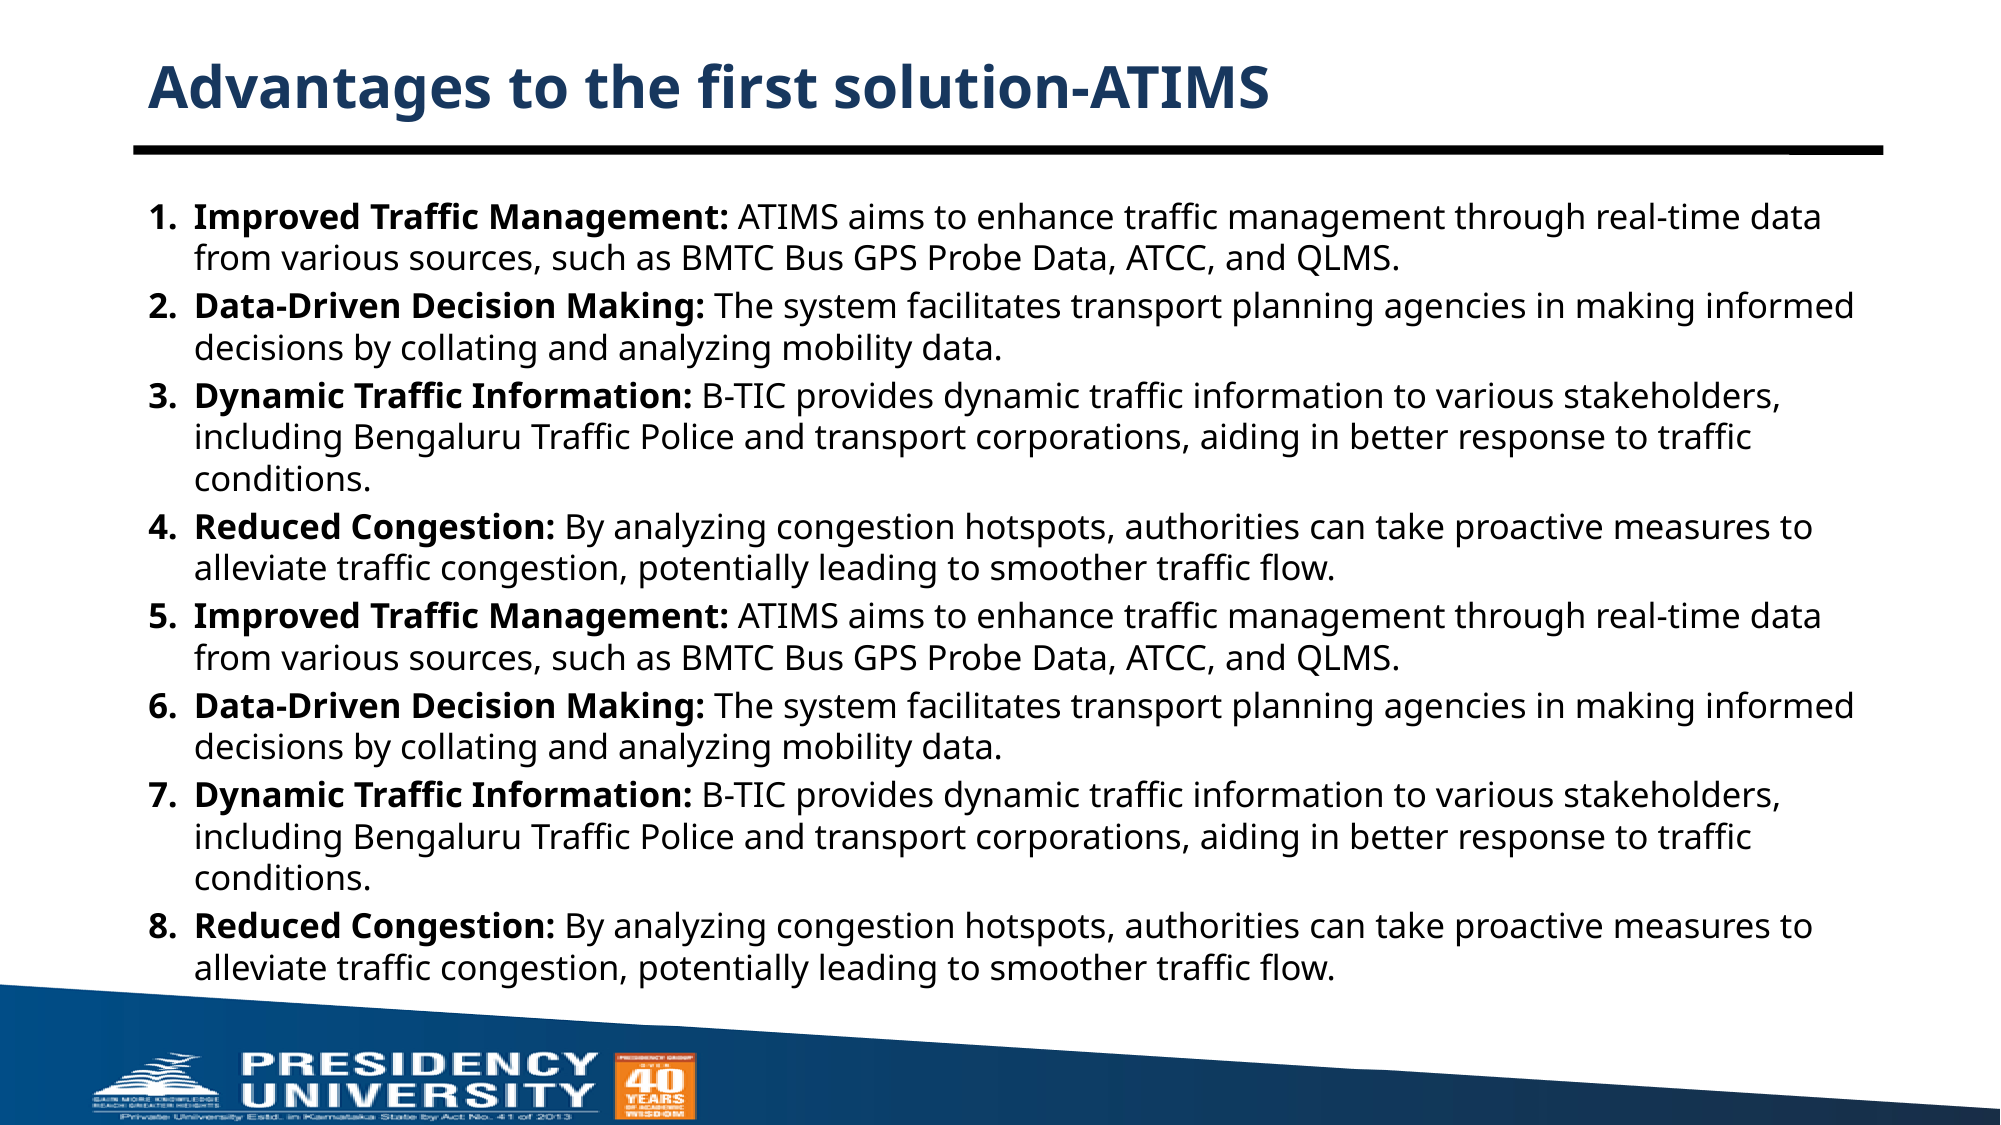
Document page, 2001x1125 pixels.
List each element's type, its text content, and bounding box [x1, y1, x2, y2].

picture [0, 982, 2000, 1125]
title Advantages to the first solution-ATIMS [133, 45, 1884, 125]
list Improved Traffic Management: ATIMS aims to enhance traffic management through real-time data from various sources, such as BMTC Bus GPS Probe Data, ATCC, and QLMS. Data-Driven Decision Making: The system facilitates transport planning agencies in making informed decisions by collating and analyzing mobility data. Dynamic Traffic Information: B-TIC provides dynamic traffic information to various stakeholders, including Bengaluru Traffic Police and transport corporations, aiding in better response to traffic conditions. Reduced Congestion: By analyzing congestion hotspots, authorities can take proactive measures to alleviate traffic congestion, potentially leading to smoother traffic flow. Improved Traffic Management: ATIMS aims to enhance traffic management through real-time data from various sources, such as BMTC Bus GPS Probe Data, ATCC, and QLMS. Data-Driven Decision Making: The system facilitates transport planning agencies in making informed decisions by collating and analyzing mobility data. Dynamic Traffic Information: B-TIC provides dynamic traffic information to various stakeholders, including Bengaluru Traffic Police and transport corporations, aiding in better response to traffic conditions. Reduced Congestion: By analyzing congestion hotspots, authorities can take proactive measures to alleviate traffic congestion, potentially leading to smoother traffic flow. [133, 187, 1884, 1000]
